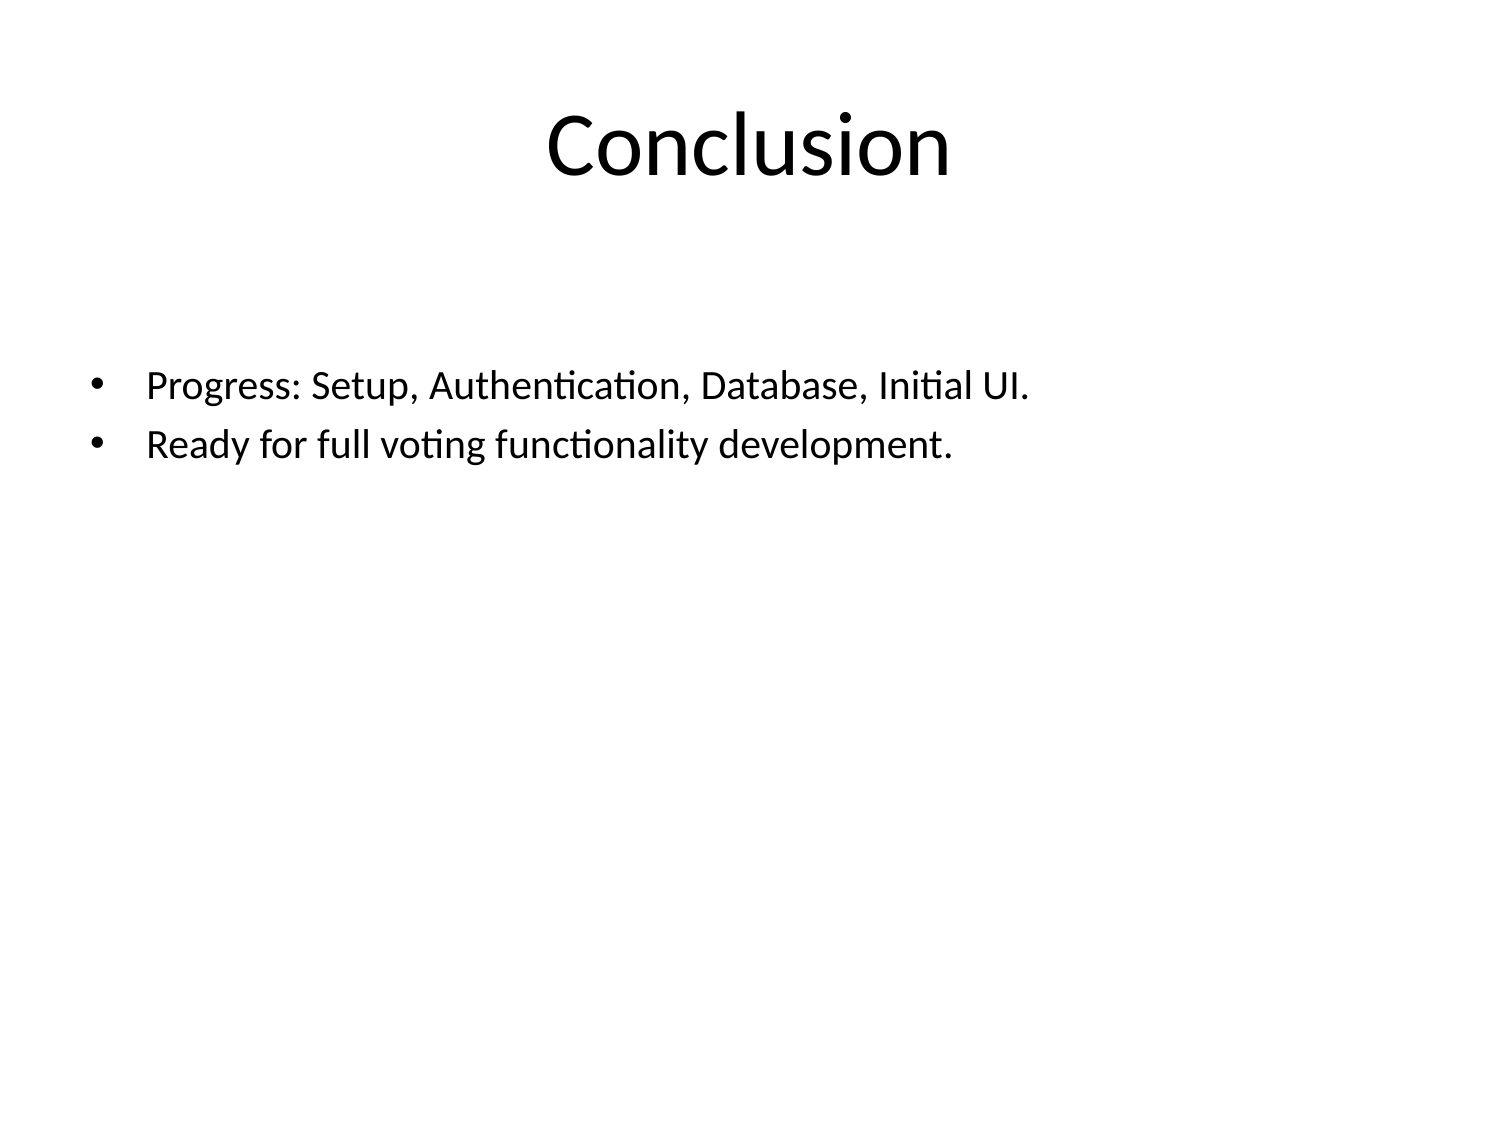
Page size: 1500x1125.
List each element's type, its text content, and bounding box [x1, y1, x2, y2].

title Conclusion [75, 45, 1425, 233]
list Progress: Setup, Authentication, Database, Initial UI. Ready for full voting functionality development. [75, 262, 1425, 1005]
